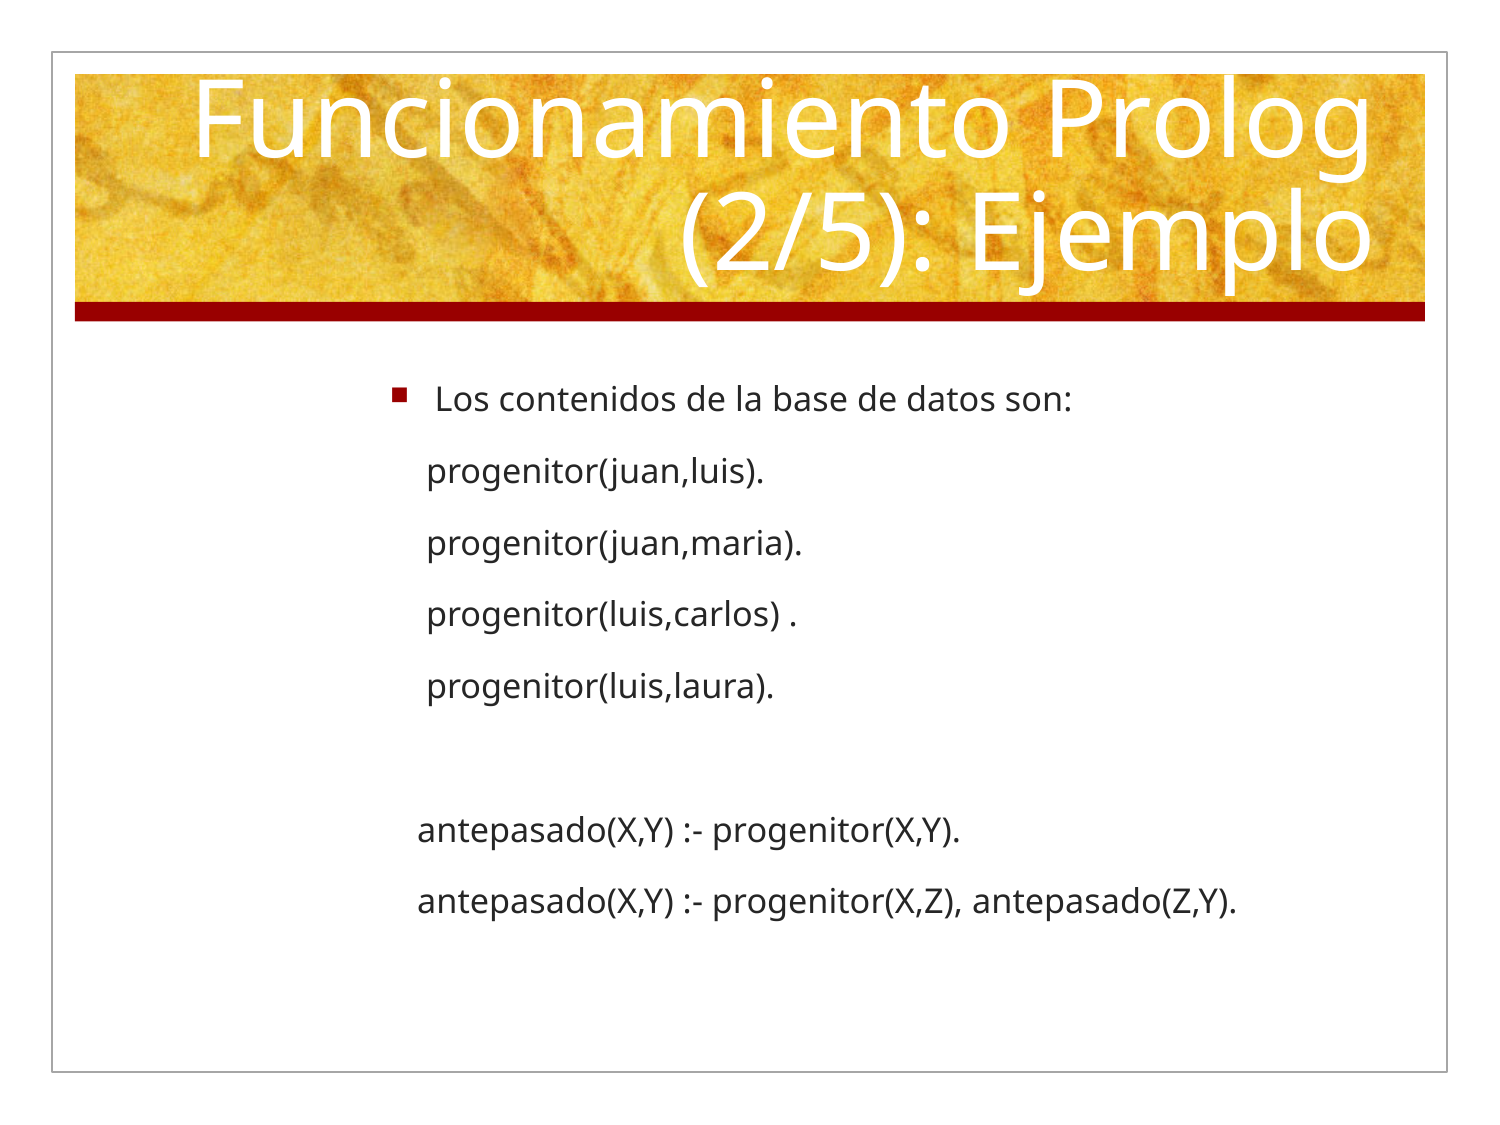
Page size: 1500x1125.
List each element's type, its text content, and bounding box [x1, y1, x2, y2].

title Funcionamiento Prolog (2/5): Ejemplo [108, 74, 1392, 292]
list Los contenidos de la base de datos son: progenitor(juan,luis). progenitor(juan,maria). progenitor(luis,carlos) . progenitor(luis,laura). antepasado(X,Y) :- progenitor(X,Y). antepasado(X,Y) :- progenitor(X,Z), antepasado(Z,Y). [375, 298, 1392, 929]
picture [75, 74, 1425, 301]
